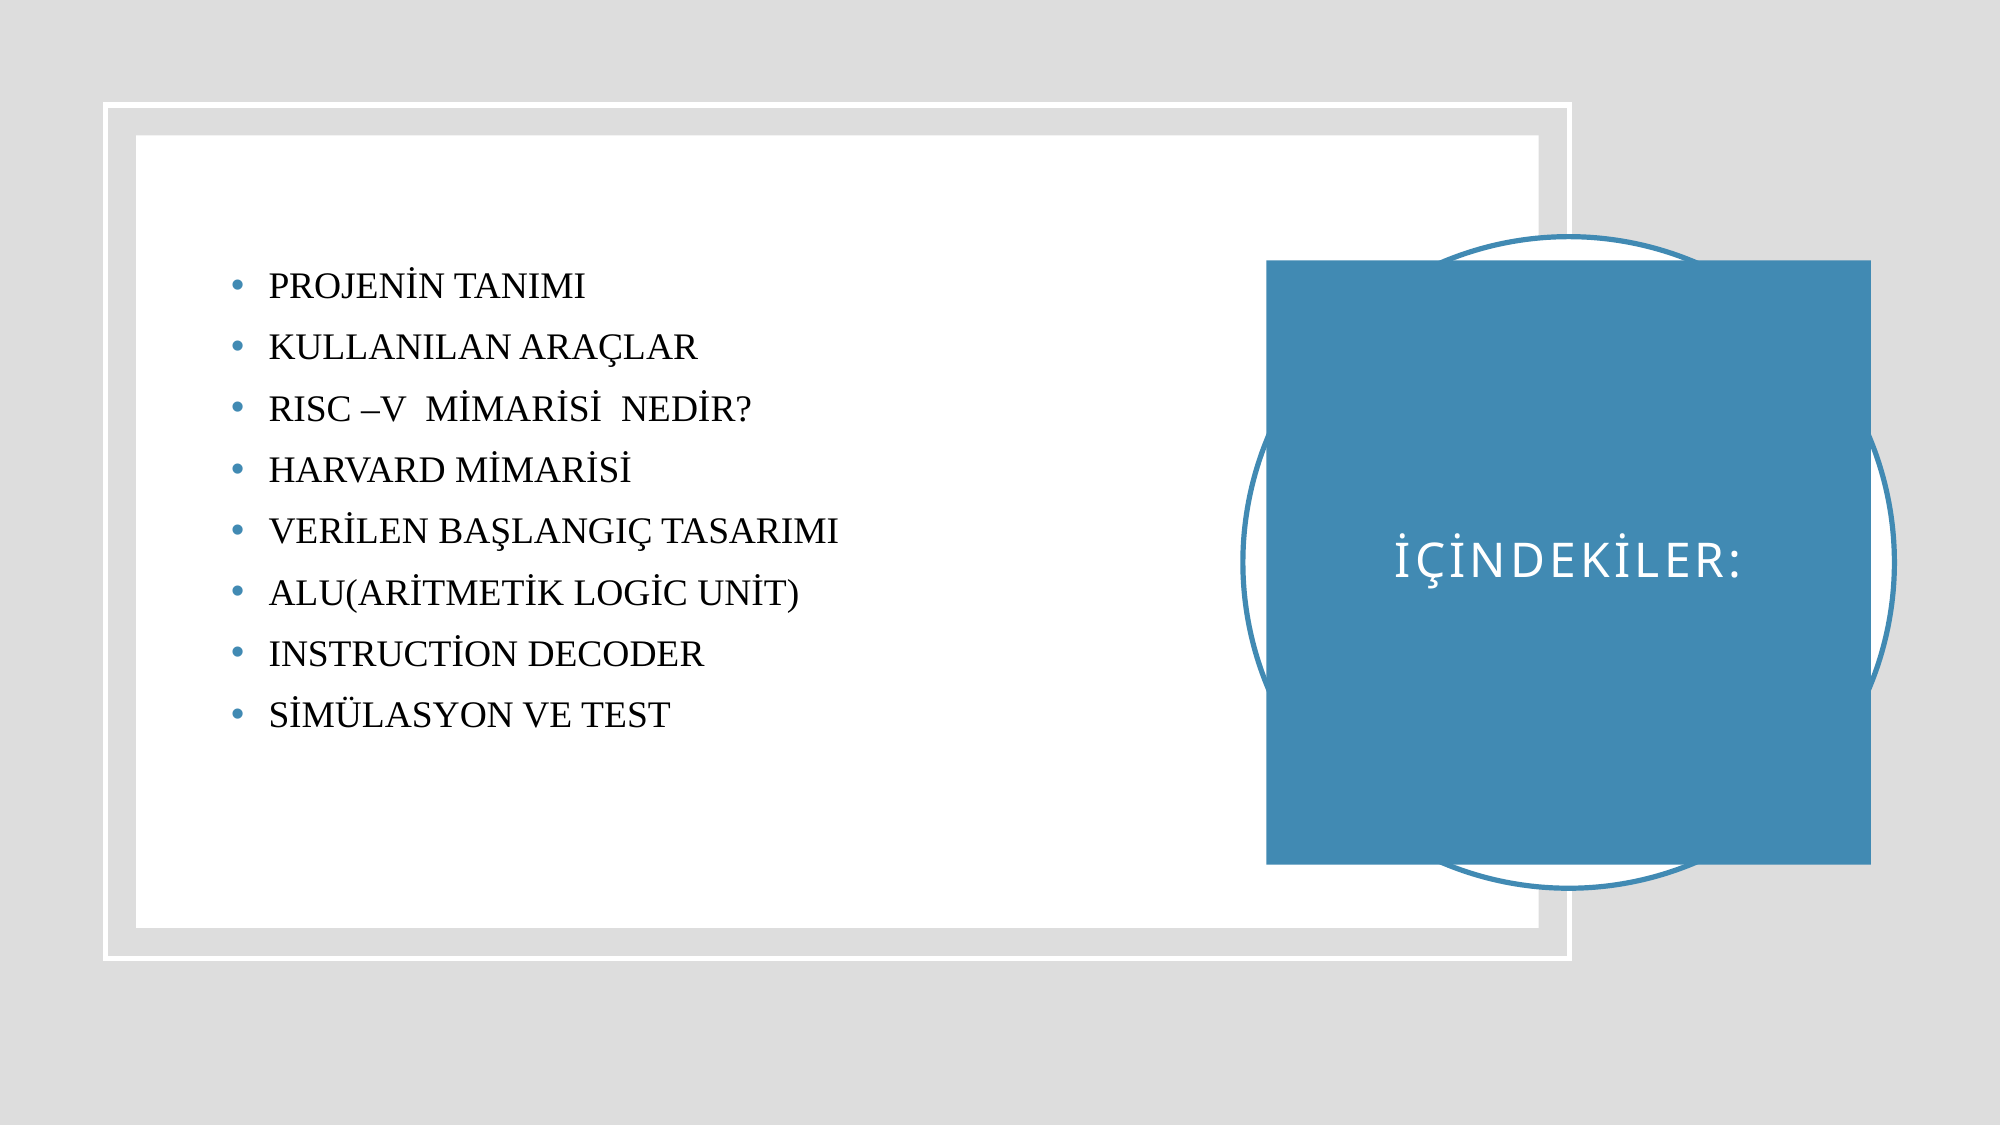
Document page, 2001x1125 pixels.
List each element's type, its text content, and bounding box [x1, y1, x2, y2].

text_box [1241, 444, 1264, 681]
text_box [135, 134, 1540, 929]
list PROJENİN TANIMI KULLANILAN ARAÇLAR RISC –V MİMARİSİ NEDİR? HARVARD MİMARİSİ VERİLEN BAŞLANGIÇ TASARIMI ALU(ARİTMETİK LOGİC UNİT) INSTRUCTİON DECODER SİMÜLASYON VE TEST [216, 210, 1154, 853]
text_box [104, 104, 1570, 959]
text_box [1873, 443, 1896, 682]
text_box [1449, 235, 1688, 258]
text_box [1450, 867, 1688, 890]
title İÇİNDEKİLER: [1264, 258, 1873, 867]
